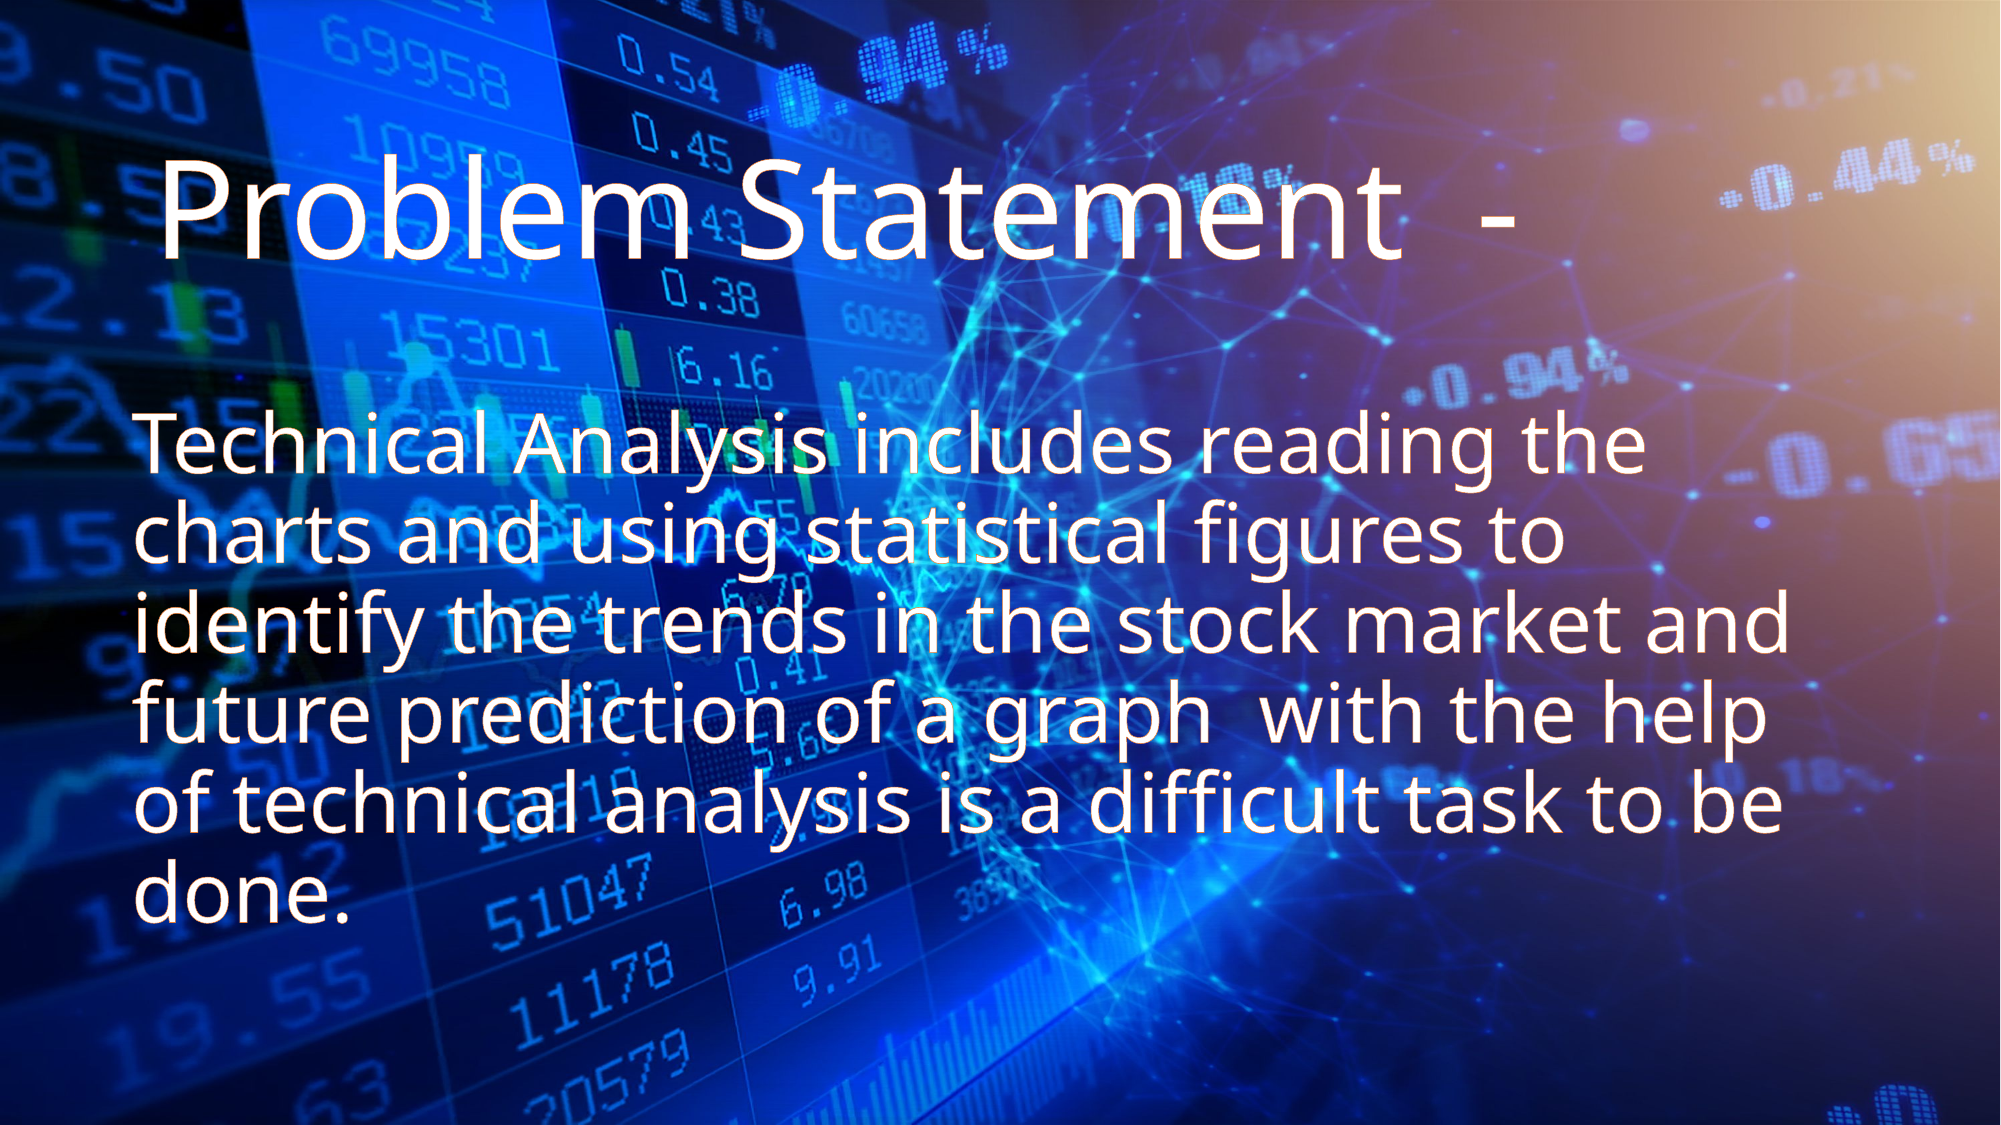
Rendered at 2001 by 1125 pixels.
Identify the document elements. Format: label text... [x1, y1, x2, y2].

list Technical Analysis includes reading the charts and using statistical figures to identify the trends in the stock market and future prediction of a graph with the help of technical analysis is a difficult task to be done. [116, 282, 1863, 1045]
picture [0, 0, 2001, 1125]
title Problem Statement - [137, 105, 1863, 282]
